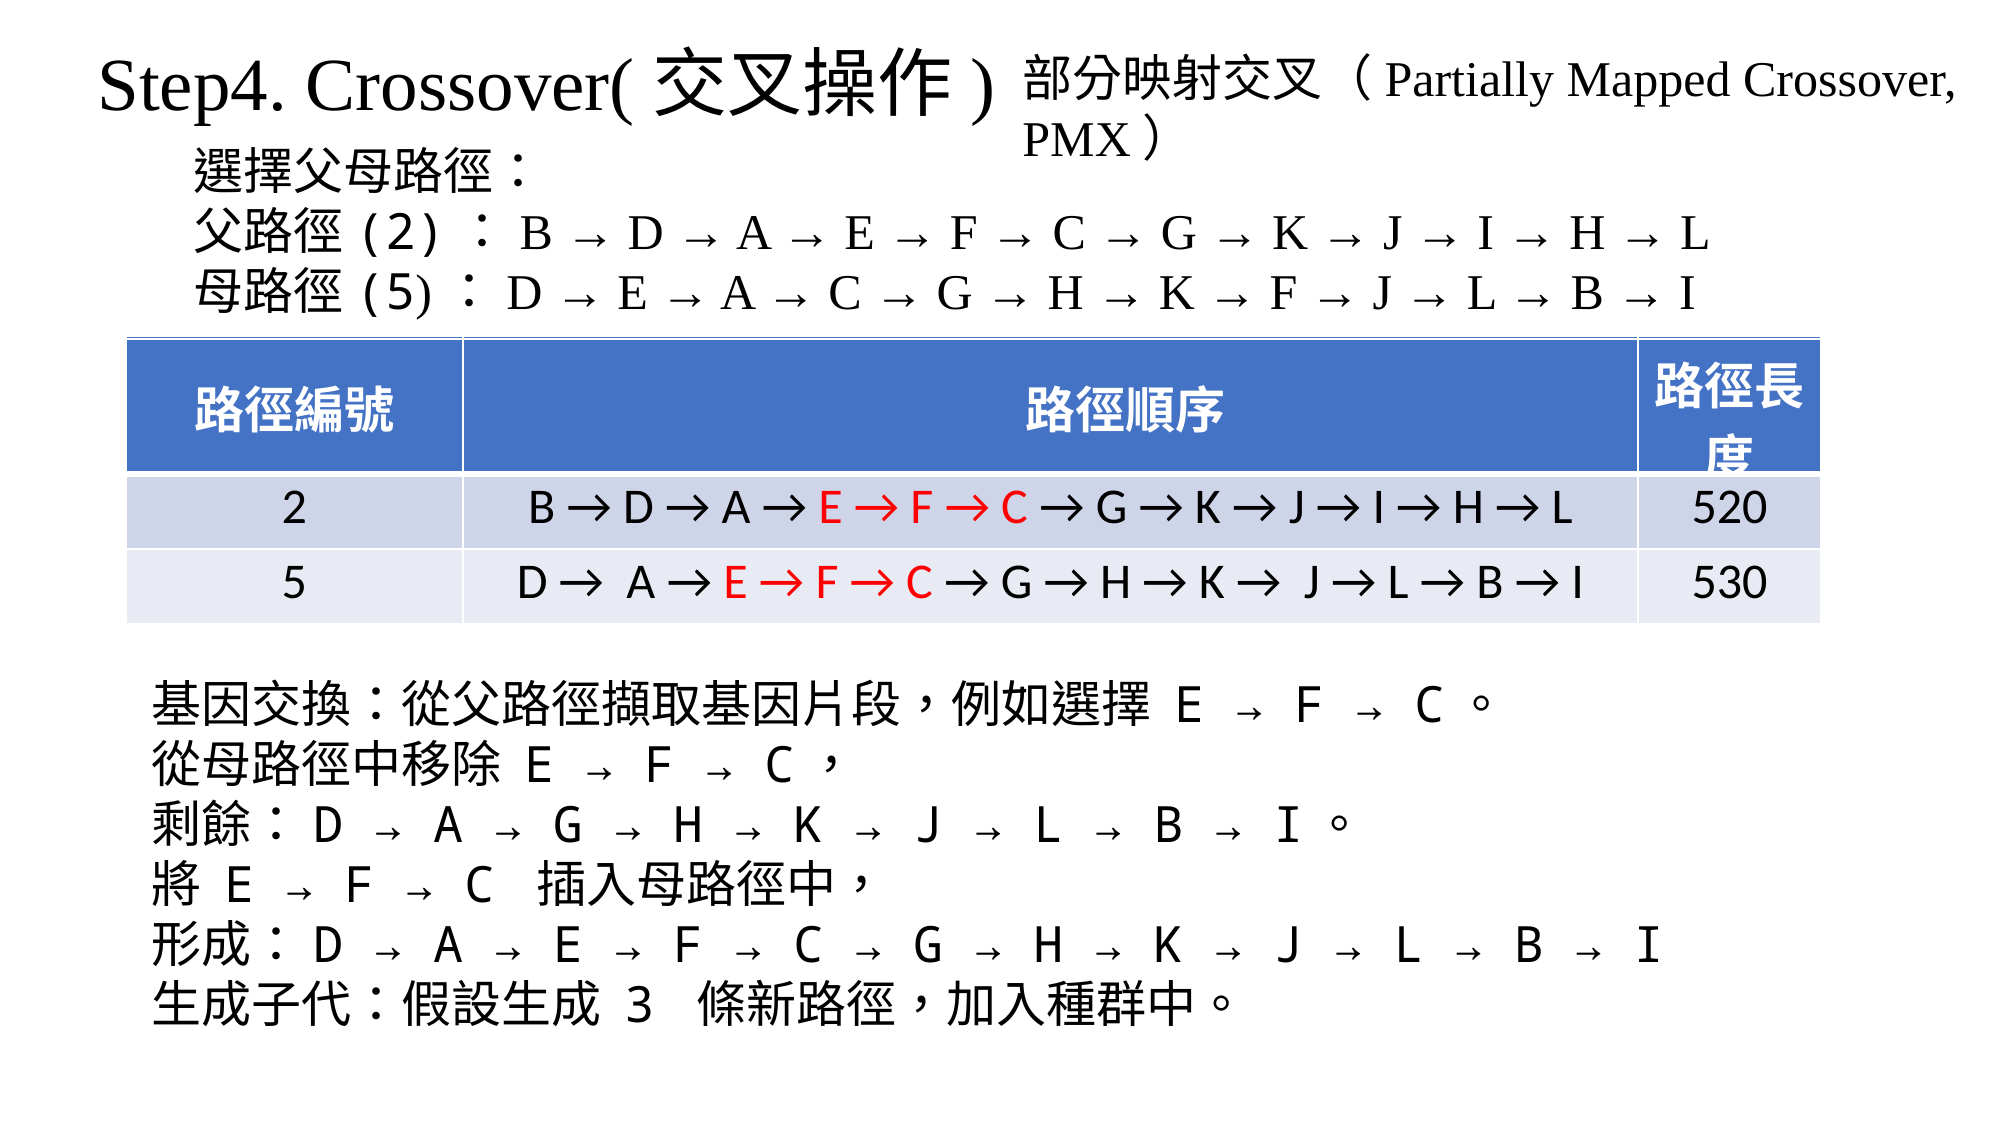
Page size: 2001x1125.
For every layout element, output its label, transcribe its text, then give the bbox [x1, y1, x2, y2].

text_box 部分映射交叉（Partially Mapped Crossover, PMX） [1007, 39, 2000, 174]
text_box 選擇父母路徑： 父路徑(2)：B → D → A → E → F → C → G → K → J → I → H → L 母路徑(5)：D → E → A → C → G → H → K → F → J → L → B → I [178, 133, 1790, 335]
text_box 基因交換：從父路徑擷取基因片段，例如選擇 E → F → C。 從母路徑中移除 E → F → C， 剩餘：D → A → G → H → K → J → L → B → I。 將 E → F → C 插入母路徑中， 形成：D → A → E → F → C → G → H → K → J → L → B → I 生成子代：假設生成 3 條新路徑，加入種群中。 [136, 665, 1898, 1040]
text_box Step4. Crossover(交叉操作) [82, 27, 1083, 133]
table_header 路徑順序 [464, 340, 1637, 471]
table_header 路徑長度 [1639, 340, 1820, 471]
table_cell 520 [1639, 477, 1820, 548]
table_cell 2 [127, 477, 462, 548]
table_cell 530 [1639, 550, 1820, 623]
table_cell 5 [127, 550, 462, 623]
table_header 路徑編號 [127, 340, 462, 471]
table_cell D → A → E → F → C → G → H → K → J → L → B → I [464, 550, 1637, 623]
table_cell B → D → A → E → F → C → G → K → J → I → H → L [464, 477, 1637, 548]
